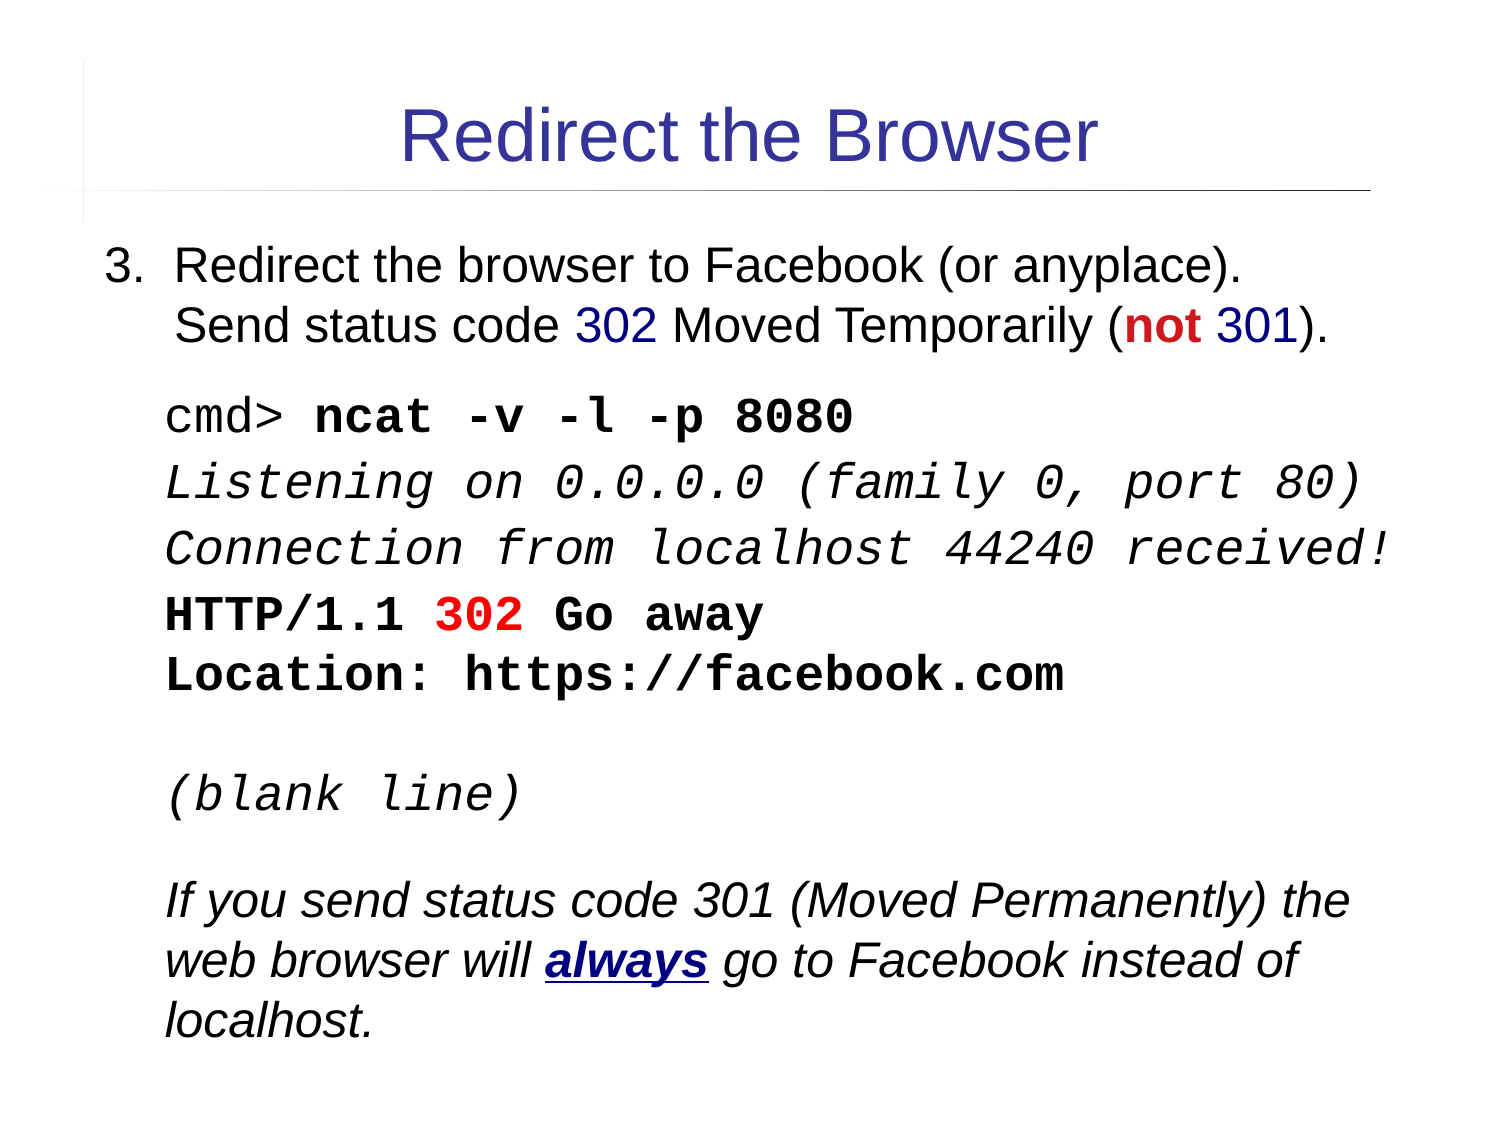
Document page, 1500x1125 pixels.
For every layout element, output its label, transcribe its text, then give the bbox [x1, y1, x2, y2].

text_box If you send status code 301 (Moved Permanently) the web browser will always go to Facebook instead of localhost. [150, 860, 1425, 1056]
text_box 3. Redirect the browser to Facebook (or anyplace). Send status code 302 Moved Temporarily (not 301). cmd> ncat -v -l -p 8080 Listening on 0.0.0.0 (family 0, port 80) Connection from localhost 44240 received! HTTP/1.1 302 Go away Location: https://facebook.com (blank line) [89, 224, 1434, 1005]
text_box Redirect the Browser [100, 42, 1400, 185]
